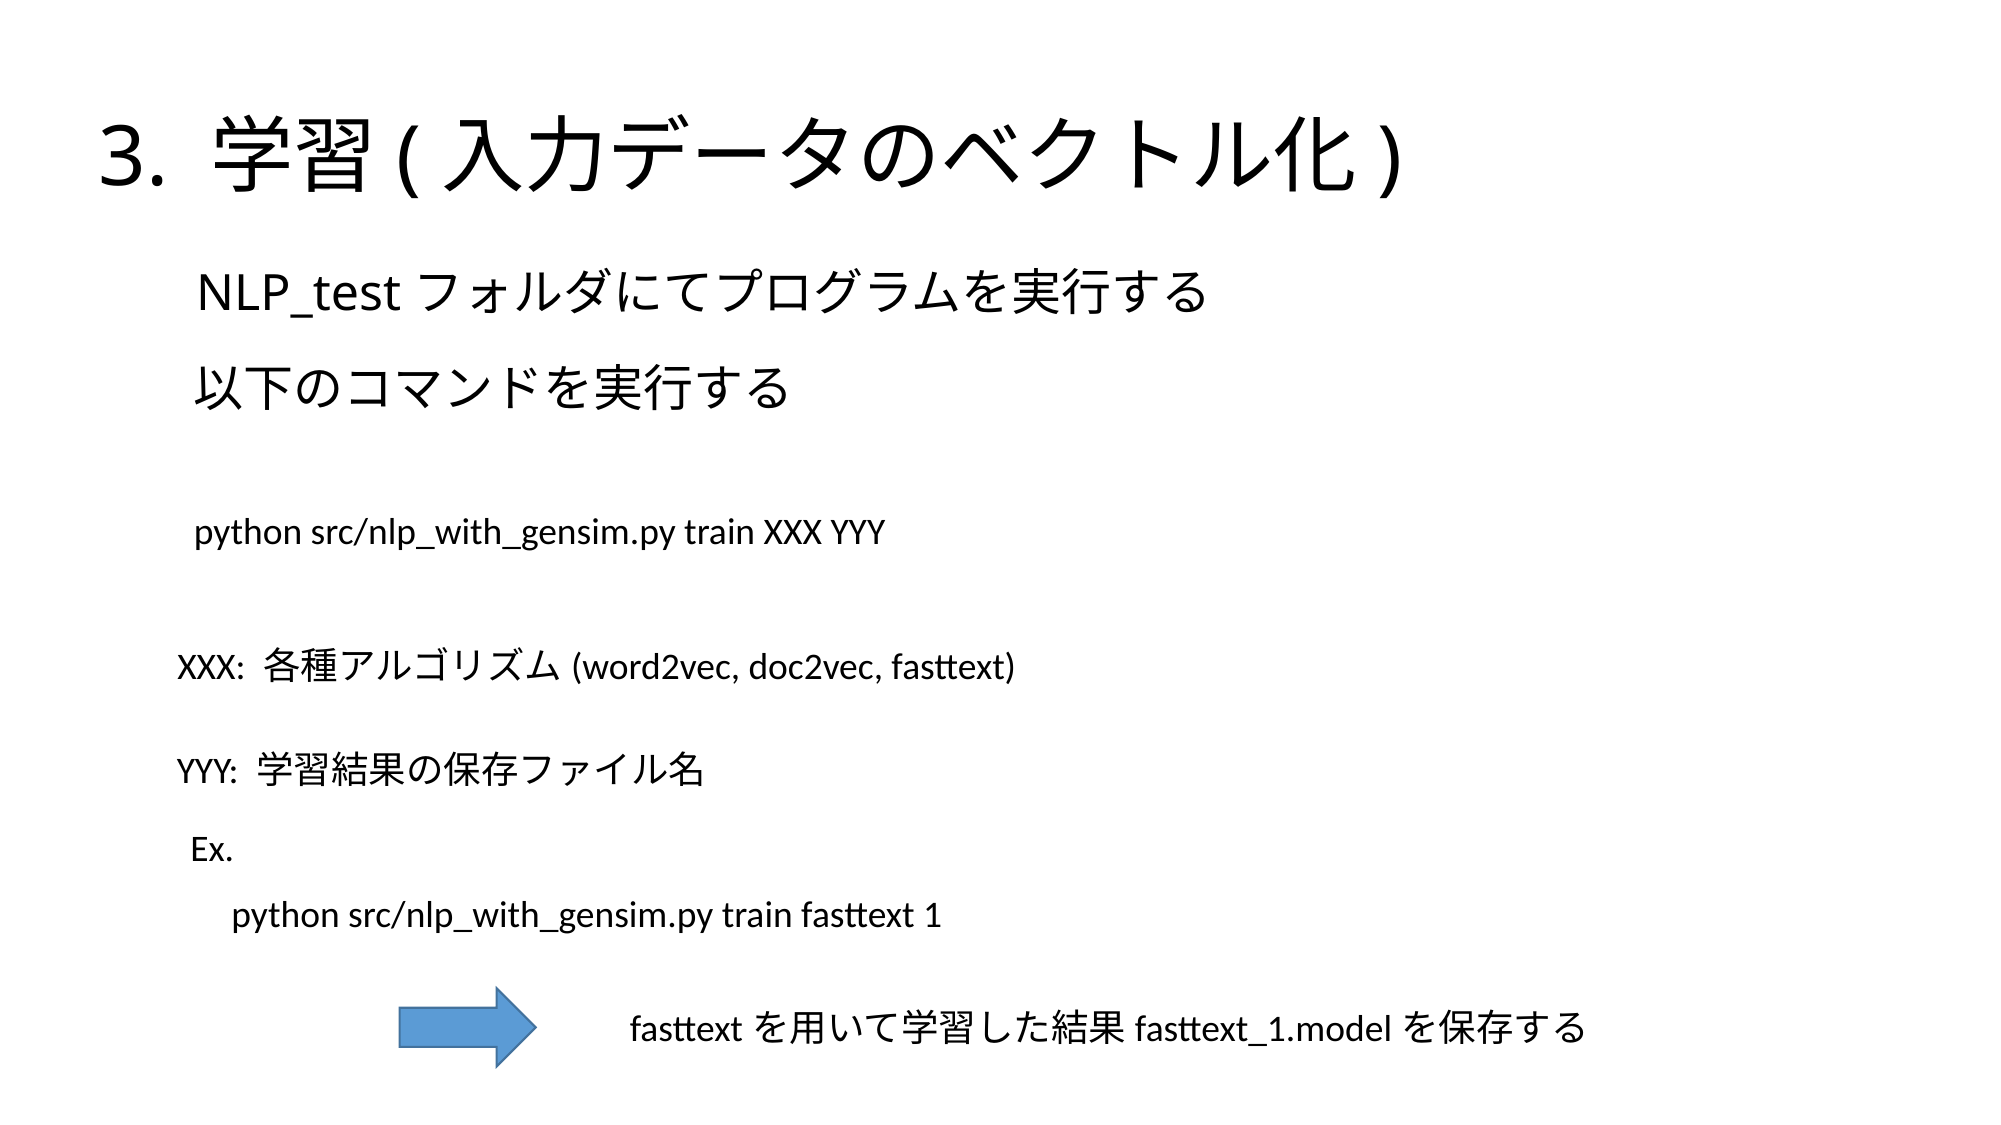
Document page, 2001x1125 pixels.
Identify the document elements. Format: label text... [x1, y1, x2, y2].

text_box NLP_testフォルダにてプログラムを実行する [181, 252, 1227, 328]
text_box [398, 985, 538, 1069]
text_box XXX: 各種アルゴリズム(word2vec, doc2vec, fasttext) [162, 634, 1031, 695]
text_box 3. 学習(入力データのベクトル化) [83, 94, 1417, 210]
text_box 以下のコマンドを実行する [178, 349, 809, 425]
text_box fasttextを用いて学習した結果fasttext_1.modelを保存する [615, 997, 1604, 1057]
text_box YYY: 学習結果の保存ファイル名 [162, 738, 722, 798]
text_box Ex. [175, 816, 250, 877]
text_box python src/nlp_with_gensim.py train XXX YYY [179, 499, 902, 560]
text_box python src/nlp_with_gensim.py train fasttext 1 [216, 882, 958, 943]
